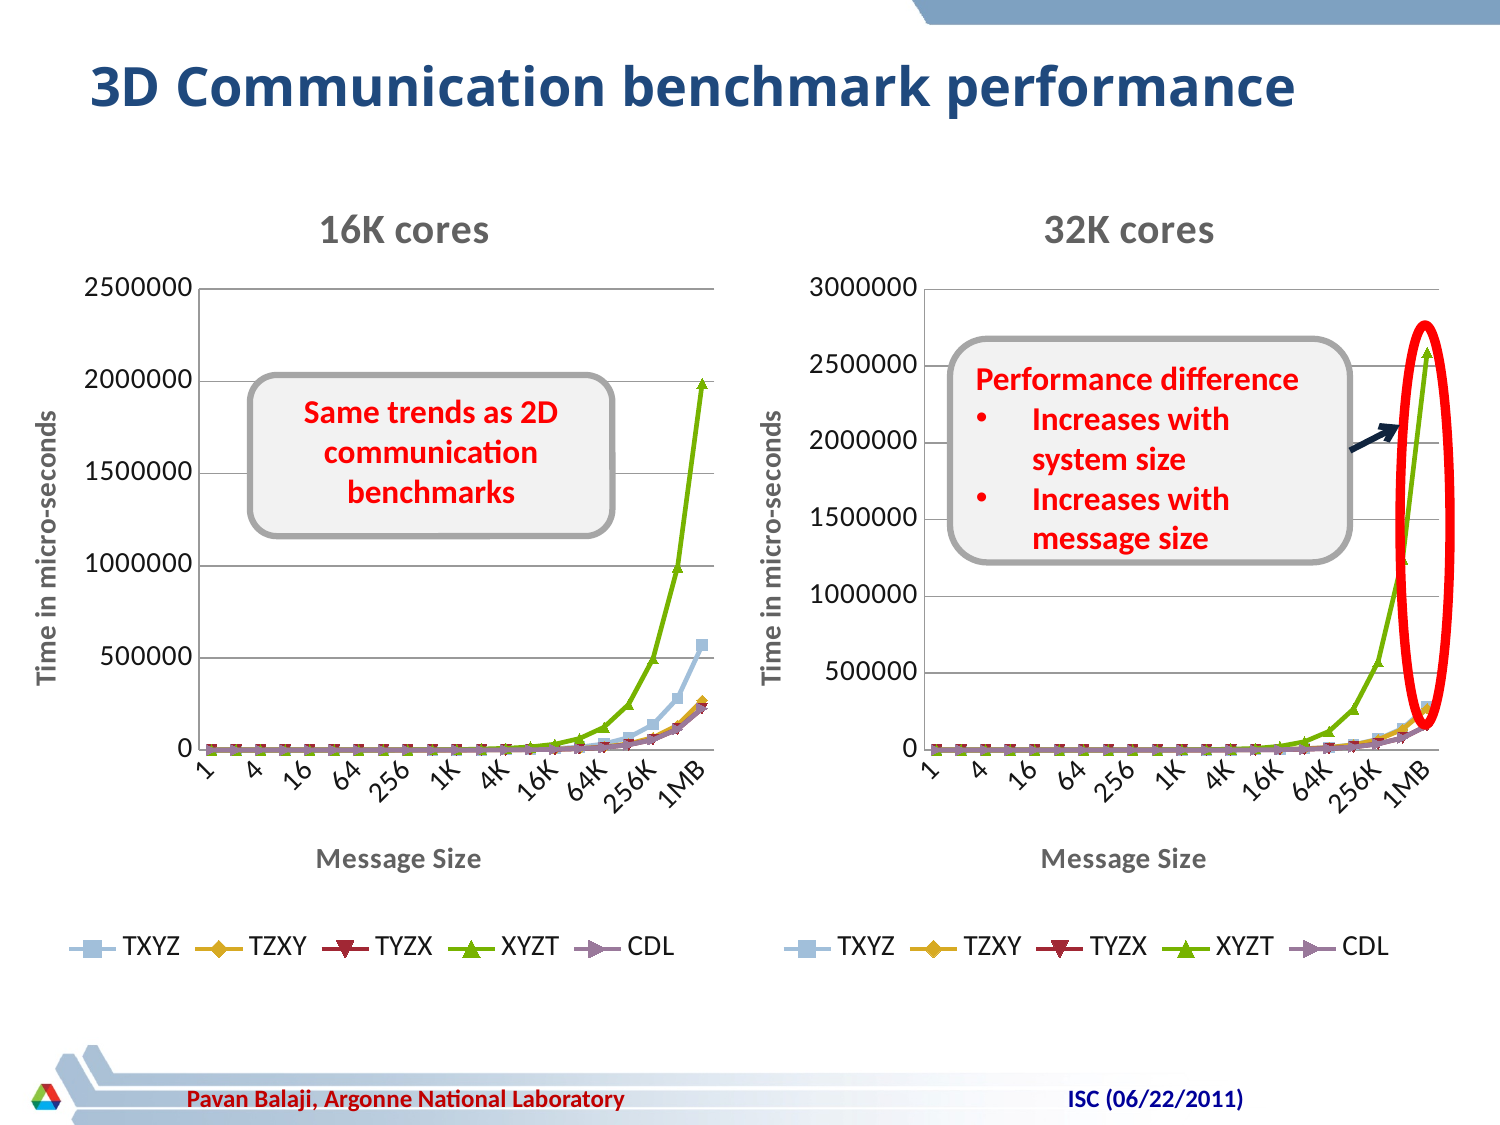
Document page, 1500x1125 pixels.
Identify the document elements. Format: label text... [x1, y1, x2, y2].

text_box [949, 324, 1451, 726]
chart [24, 187, 738, 1026]
footer ISC (06/22/2011) [862, 1074, 1450, 1113]
picture [0, 0, 1500, 26]
title 3D Communication benchmark performance [74, 44, 1426, 176]
chart [749, 187, 1463, 1026]
picture [0, 1037, 1500, 1125]
